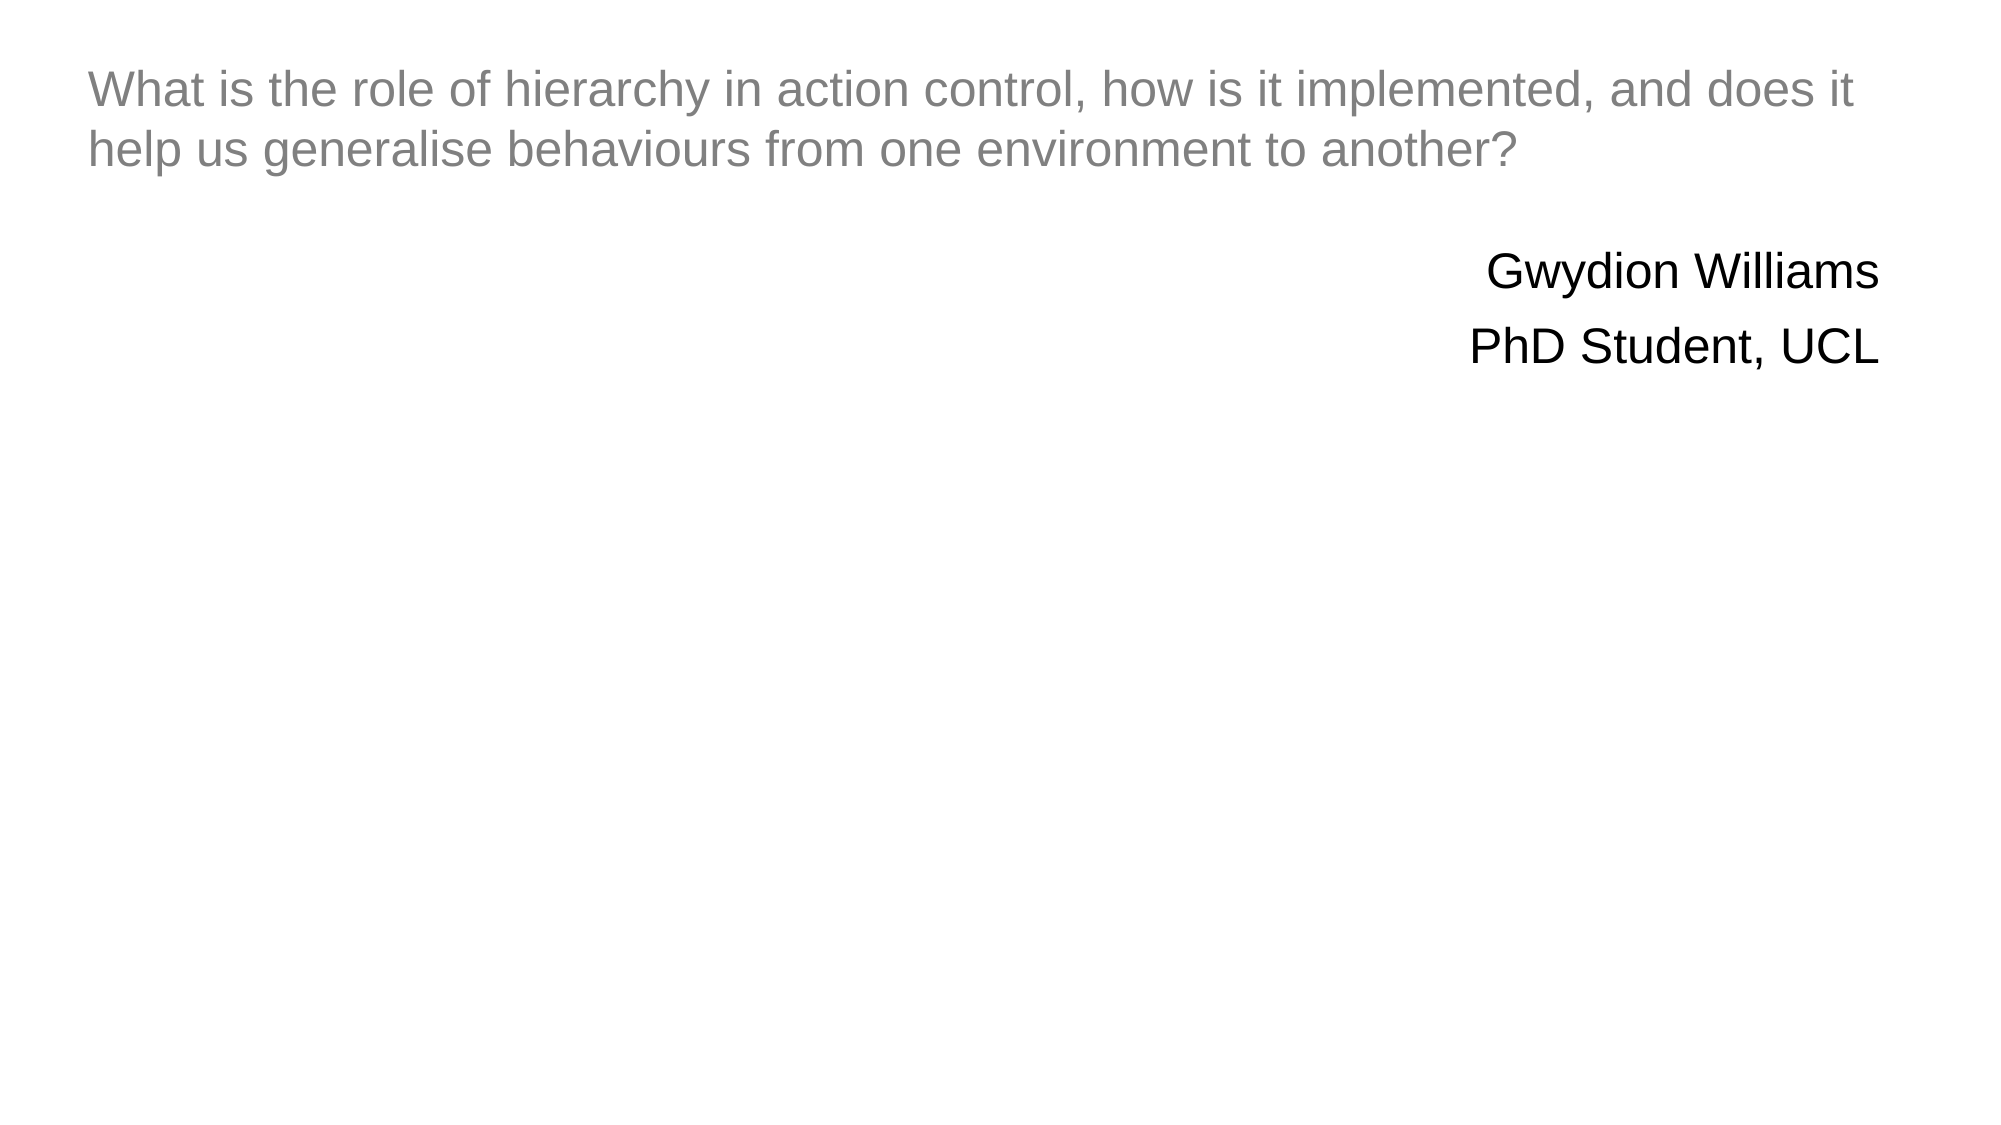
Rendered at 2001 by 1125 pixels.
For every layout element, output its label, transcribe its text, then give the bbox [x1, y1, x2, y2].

text_box What is the role of hierarchy in action control, how is it implemented, and does it help us generalise behaviours from one environment to another? [73, 49, 1926, 185]
text_box Gwydion Williams [1470, 230, 1895, 306]
text_box PhD Student, UCL [1454, 306, 1895, 382]
